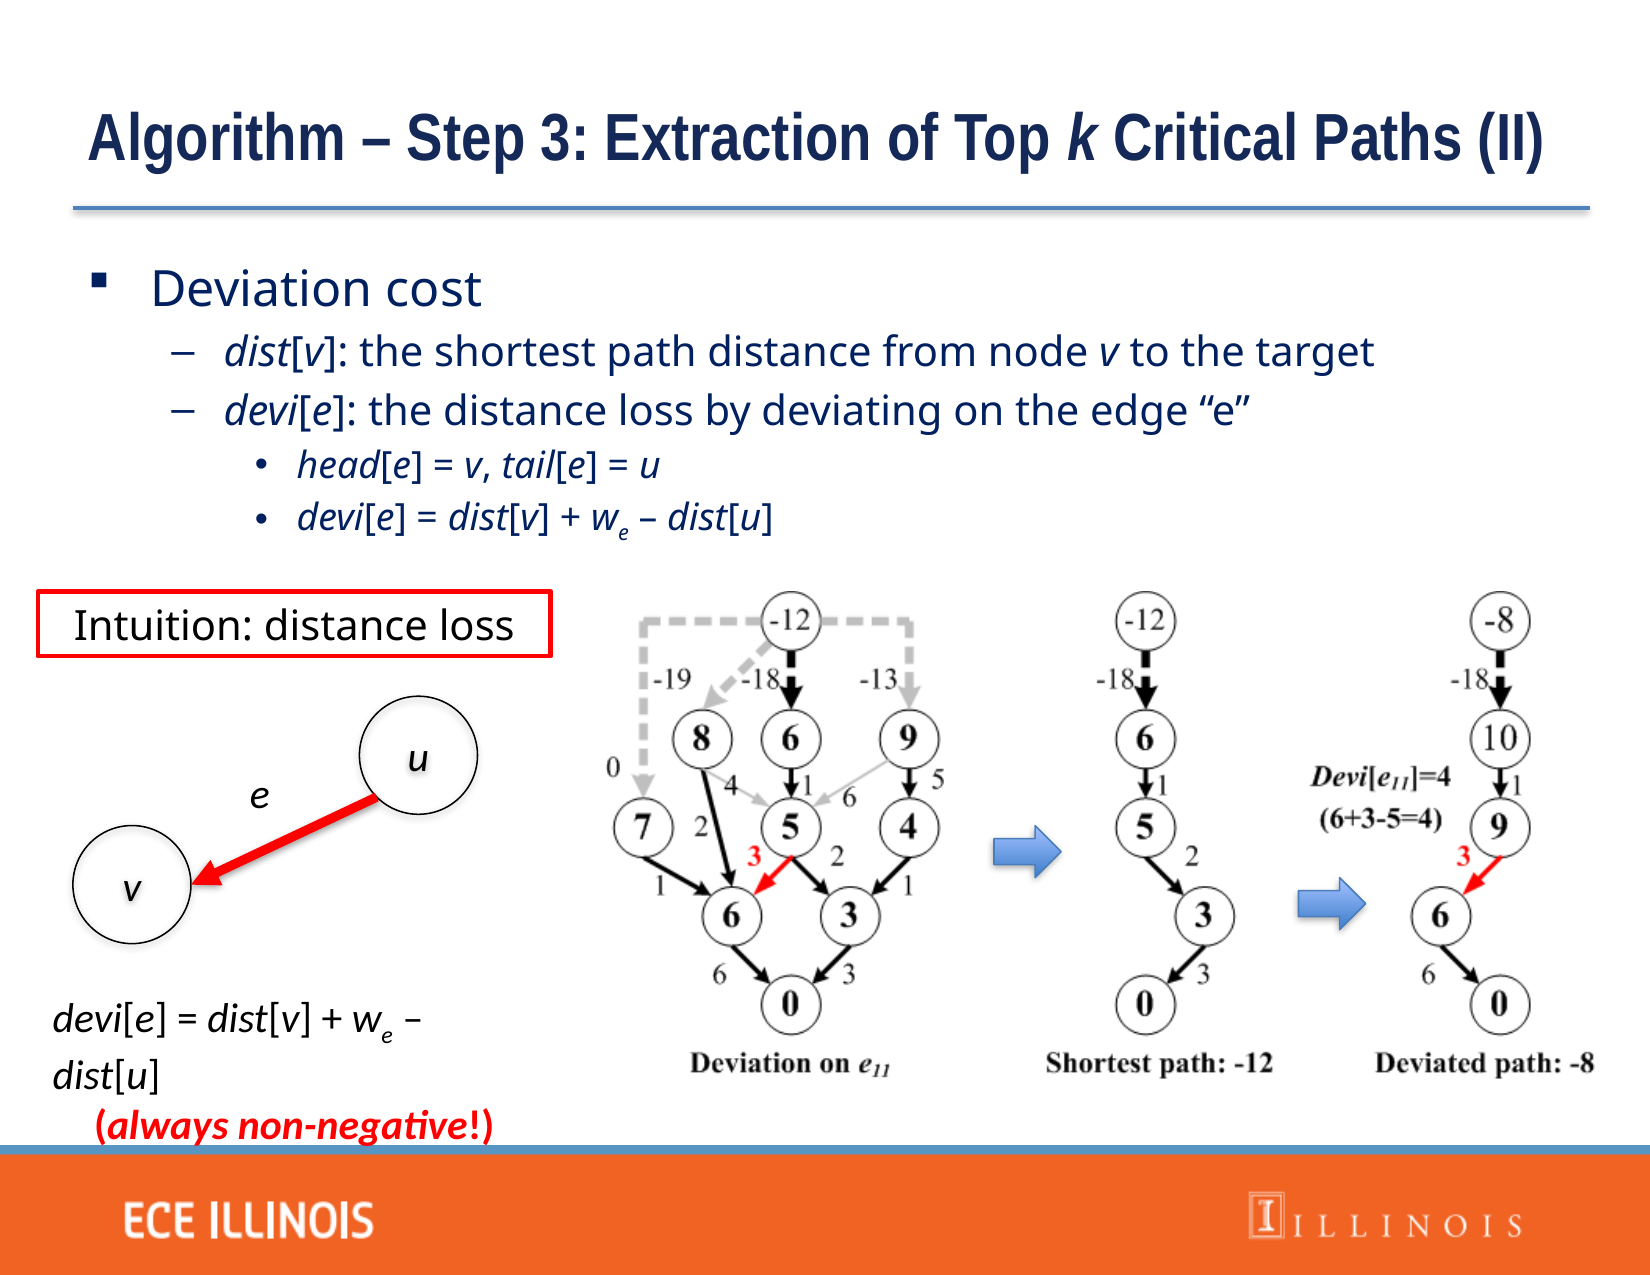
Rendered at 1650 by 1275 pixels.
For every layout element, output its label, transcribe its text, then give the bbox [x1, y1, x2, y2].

picture [606, 591, 1595, 1083]
text_box devi[e] = dist[v] + we – dist[u] (always non-negative!) [37, 983, 551, 1156]
list Algorithm – Step 3: Extraction of Top k Critical Paths (II) [72, 86, 1590, 209]
text_box e [235, 759, 305, 795]
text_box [190, 796, 377, 885]
text_box Intuition: distance loss [37, 591, 551, 657]
text_box v [72, 824, 192, 945]
list Deviation cost dist[v]: the shortest path distance from node v to the target devi[e]: the distance loss by deviating on the edge “e” head[e] = v, tail[e] = u devi[e] = dist[v] + we – dist[u] [72, 249, 1590, 1107]
text_box u [358, 695, 479, 816]
